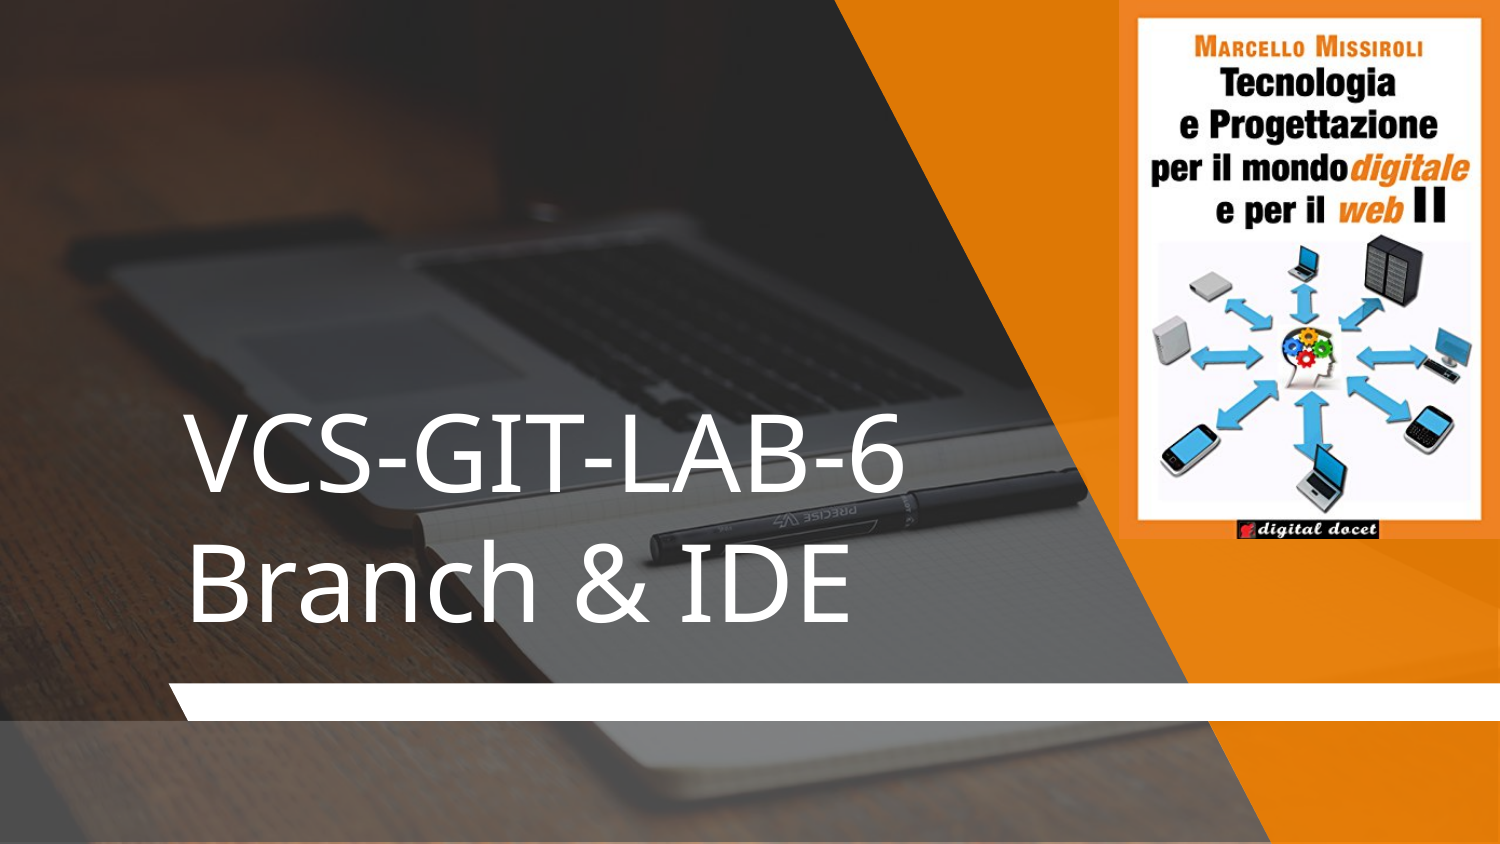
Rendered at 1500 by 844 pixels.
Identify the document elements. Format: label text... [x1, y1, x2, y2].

picture [1119, 0, 1500, 539]
title VCS-GIT-LAB-6 Branch & IDE [168, 0, 1029, 660]
